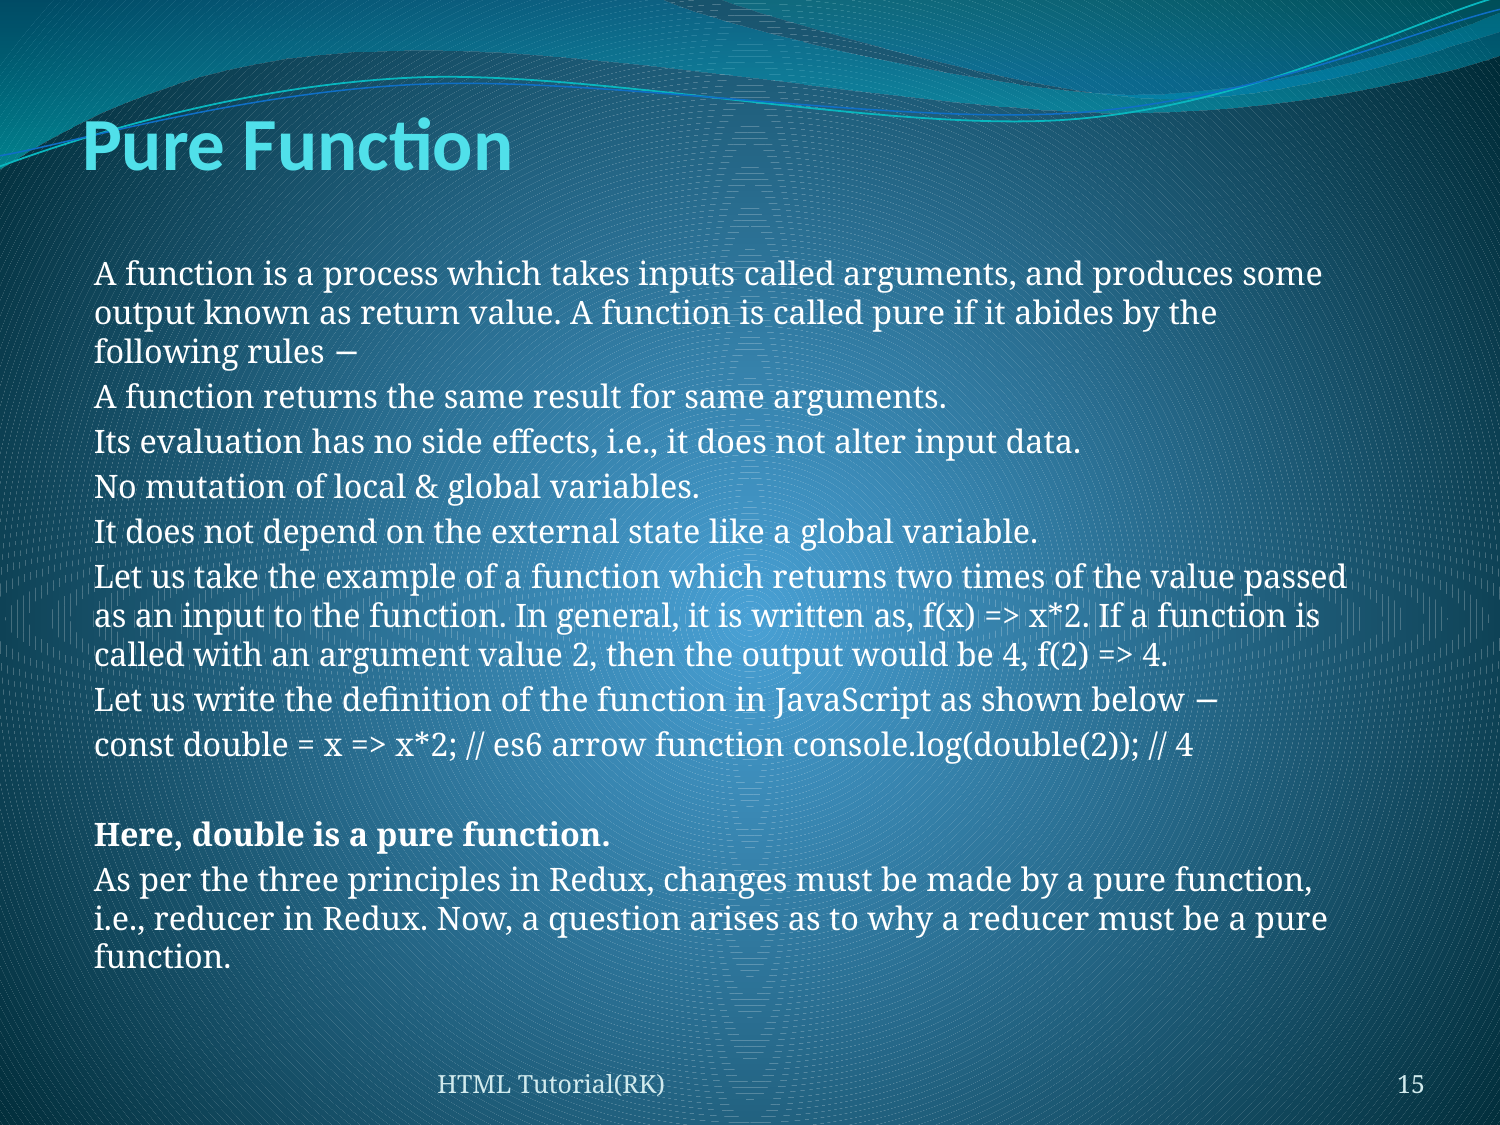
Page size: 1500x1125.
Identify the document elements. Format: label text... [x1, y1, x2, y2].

subtitle A function is a process which takes inputs called arguments, and produces some output known as return value. A function is called pure if it abides by the following rules − A function returns the same result for same arguments. Its evaluation has no side effects, i.e., it does not alter input data. No mutation of local & global variables. It does not depend on the external state like a global variable. Let us take the example of a function which returns two times of the value passed as an input to the function. In general, it is written as, f(x) => x*2. If a function is called with an argument value 2, then the output would be 4, f(2) => 4. Let us write the definition of the function in JavaScript as shown below − const double = x => x*2; // es6 arrow function console.log(double(2)); // 4 Here, double is a pure function. As per the three principles in Redux, changes must be made by a pure function, i.e., reducer in Redux. Now, a question arises as to why a reducer must be a pure function. [93, 246, 1376, 997]
slide_number 15 [1299, 1042, 1425, 1103]
footer HTML Tutorial(RK) [437, 1042, 988, 1103]
title Pure Function [82, 93, 1370, 186]
